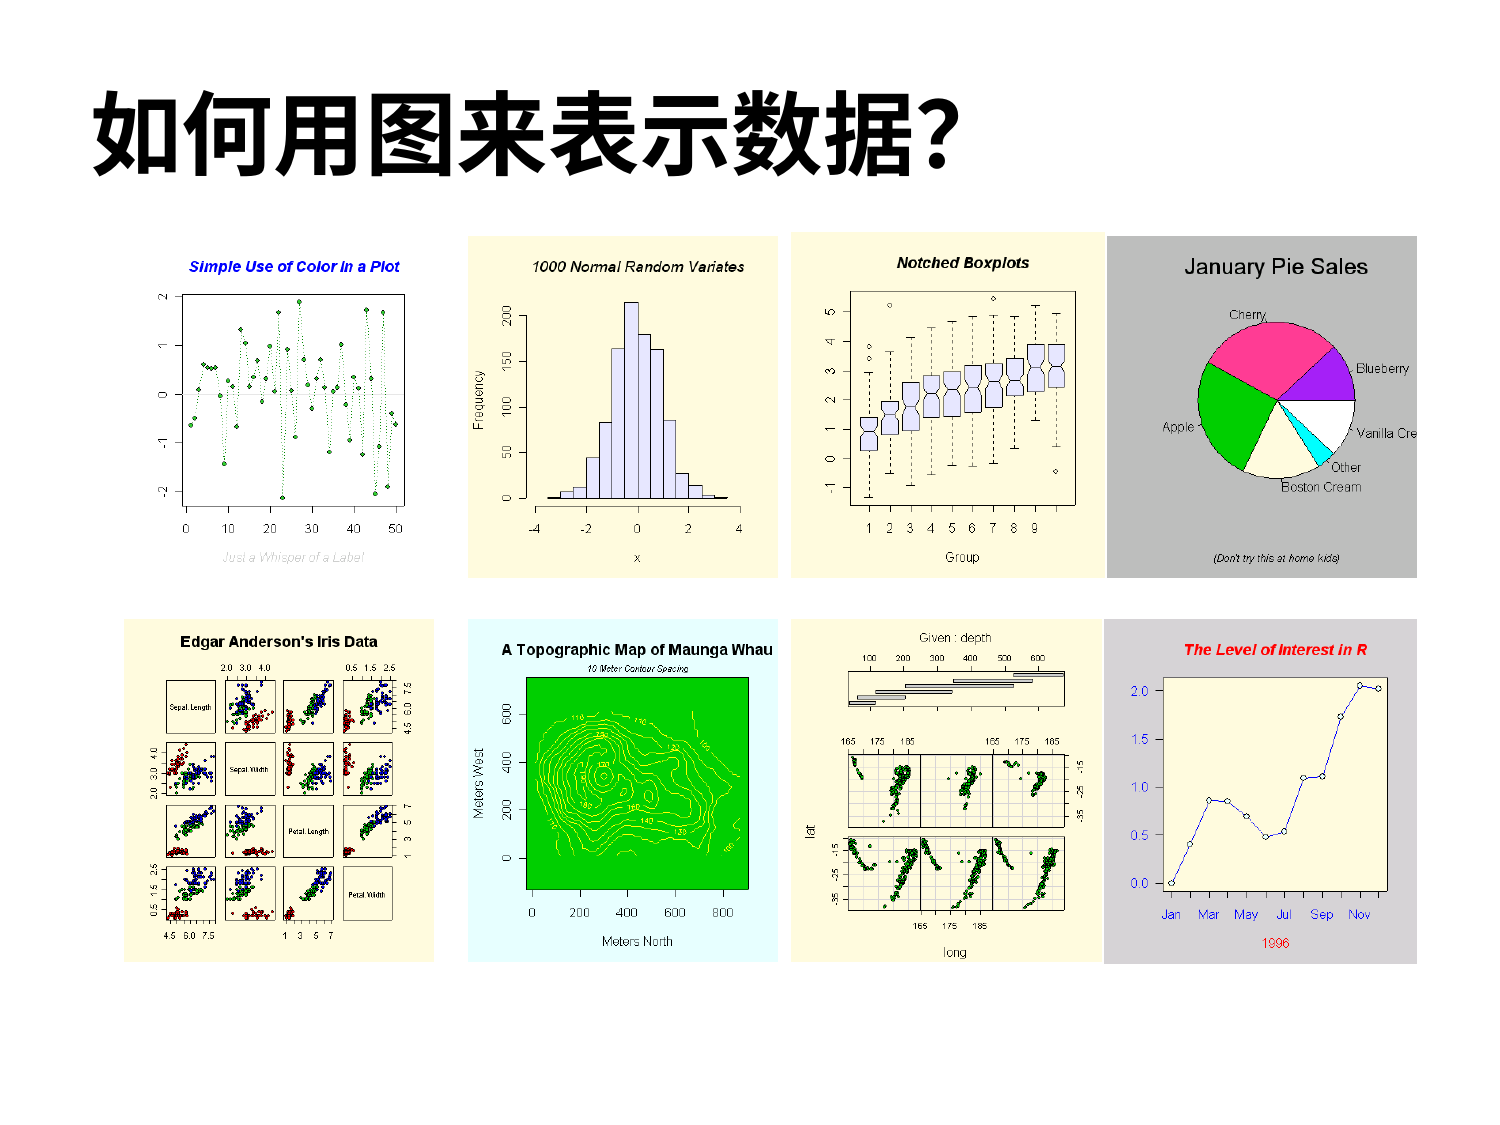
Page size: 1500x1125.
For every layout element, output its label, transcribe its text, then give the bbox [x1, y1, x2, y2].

title 如何用图来表示数据？ [75, 45, 1425, 233]
picture [468, 236, 778, 579]
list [124, 236, 434, 579]
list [791, 232, 1105, 579]
picture [791, 619, 1102, 962]
picture [124, 619, 434, 962]
picture [468, 619, 778, 962]
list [1107, 236, 1417, 579]
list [1104, 619, 1417, 964]
